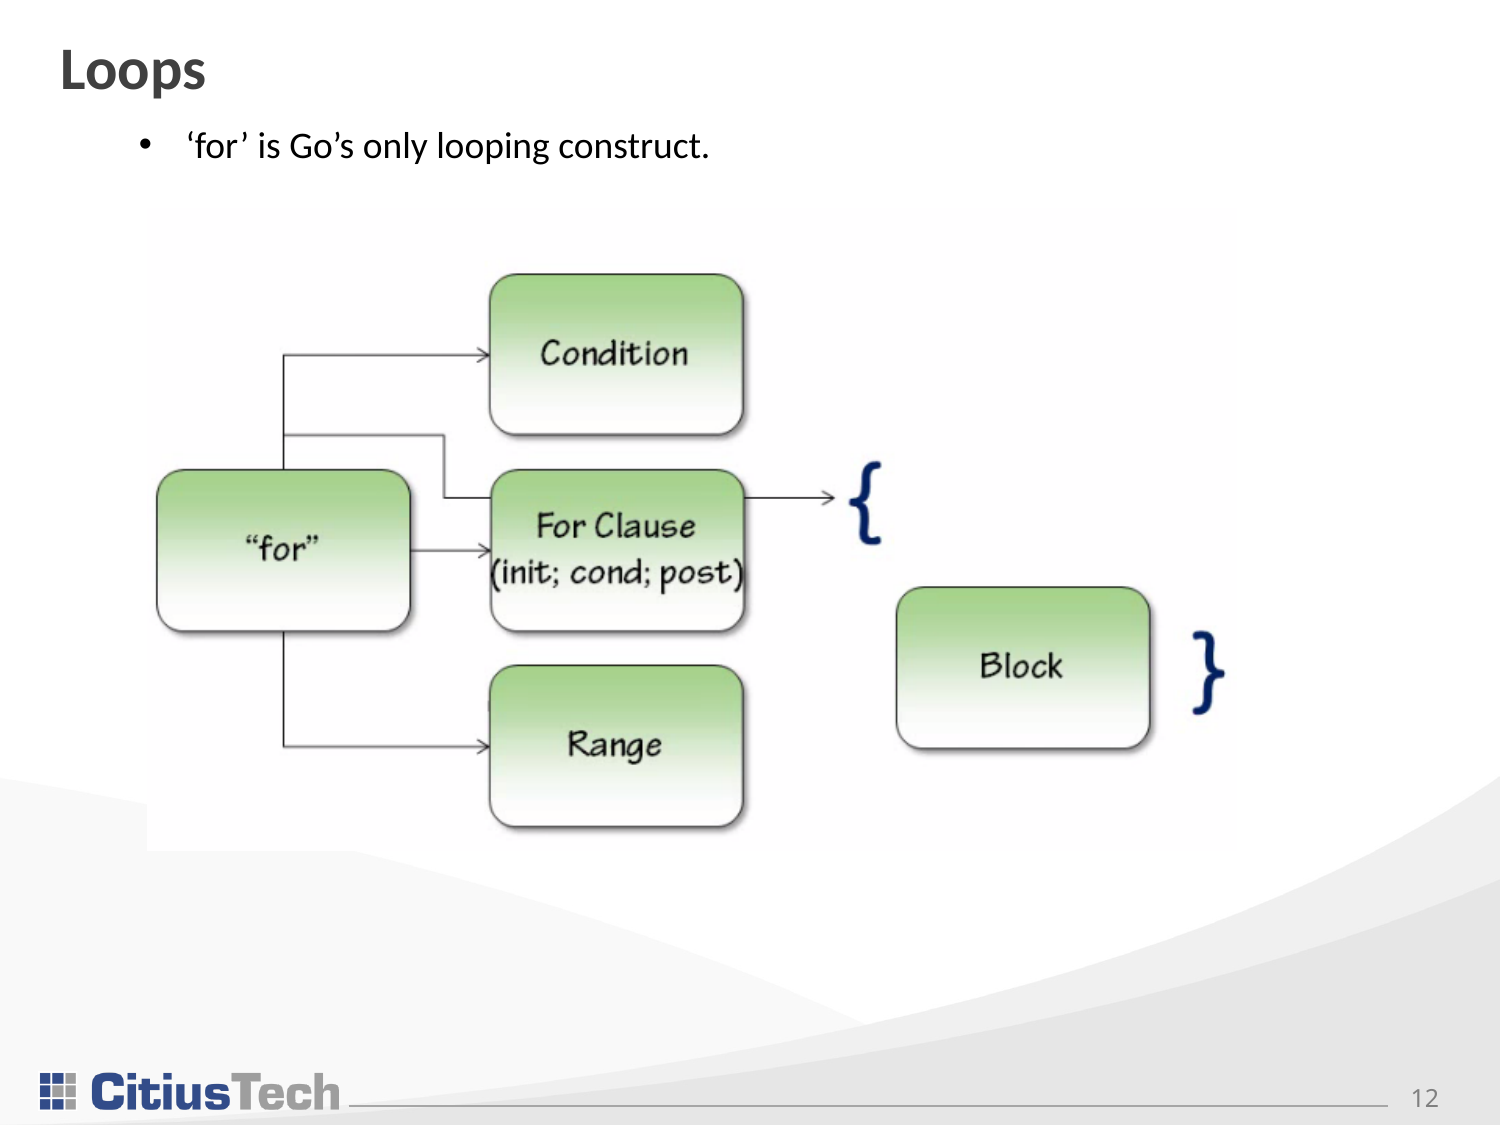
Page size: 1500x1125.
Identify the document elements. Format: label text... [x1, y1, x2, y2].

title Loops [45, 17, 1425, 113]
picture [0, 0, 1500, 1125]
text_box ‘for’ is Go’s only looping construct. [123, 113, 1412, 174]
